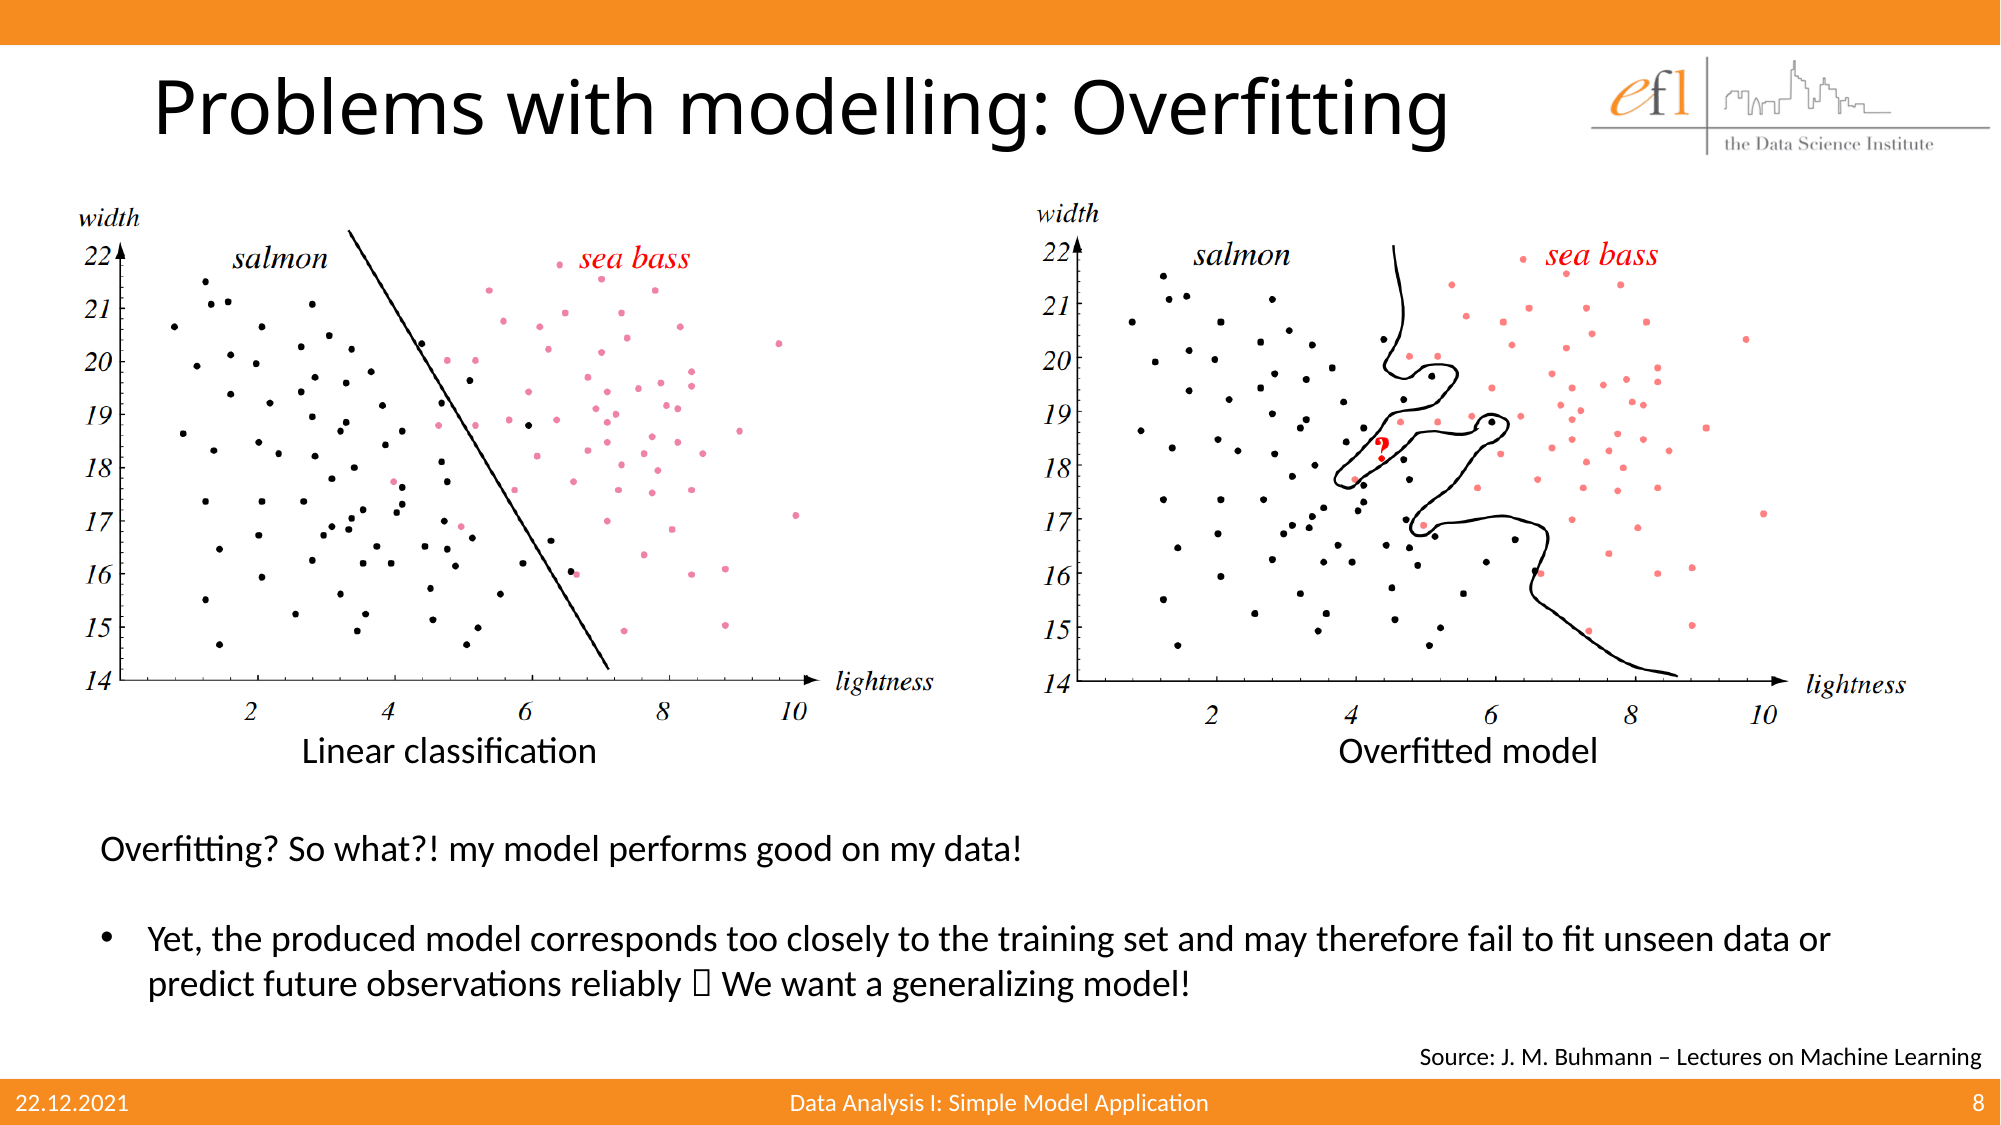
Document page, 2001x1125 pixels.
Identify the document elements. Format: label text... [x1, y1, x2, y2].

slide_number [0, 1078, 450, 1125]
title Problems with modelling: Overfitting [137, 59, 1550, 161]
text_box Overfitting? So what?! my model performs good on my data! Yet, the produced model corresponds too closely to the training set and may therefore fail to fit unseen data or predict future observations reliably  We want a generalizing model! [85, 816, 1885, 1012]
text_box Source: J. M. Buhmann – Lectures on Machine Learning [1405, 1032, 1999, 1078]
slide_number 8 [1550, 1078, 2000, 1125]
text_box Linear classification [287, 737, 613, 779]
text_box Overfitted model [1323, 749, 1614, 779]
picture [0, 0, 2001, 1125]
footer Data Analysis I: Simple Model Application [662, 1078, 1338, 1125]
